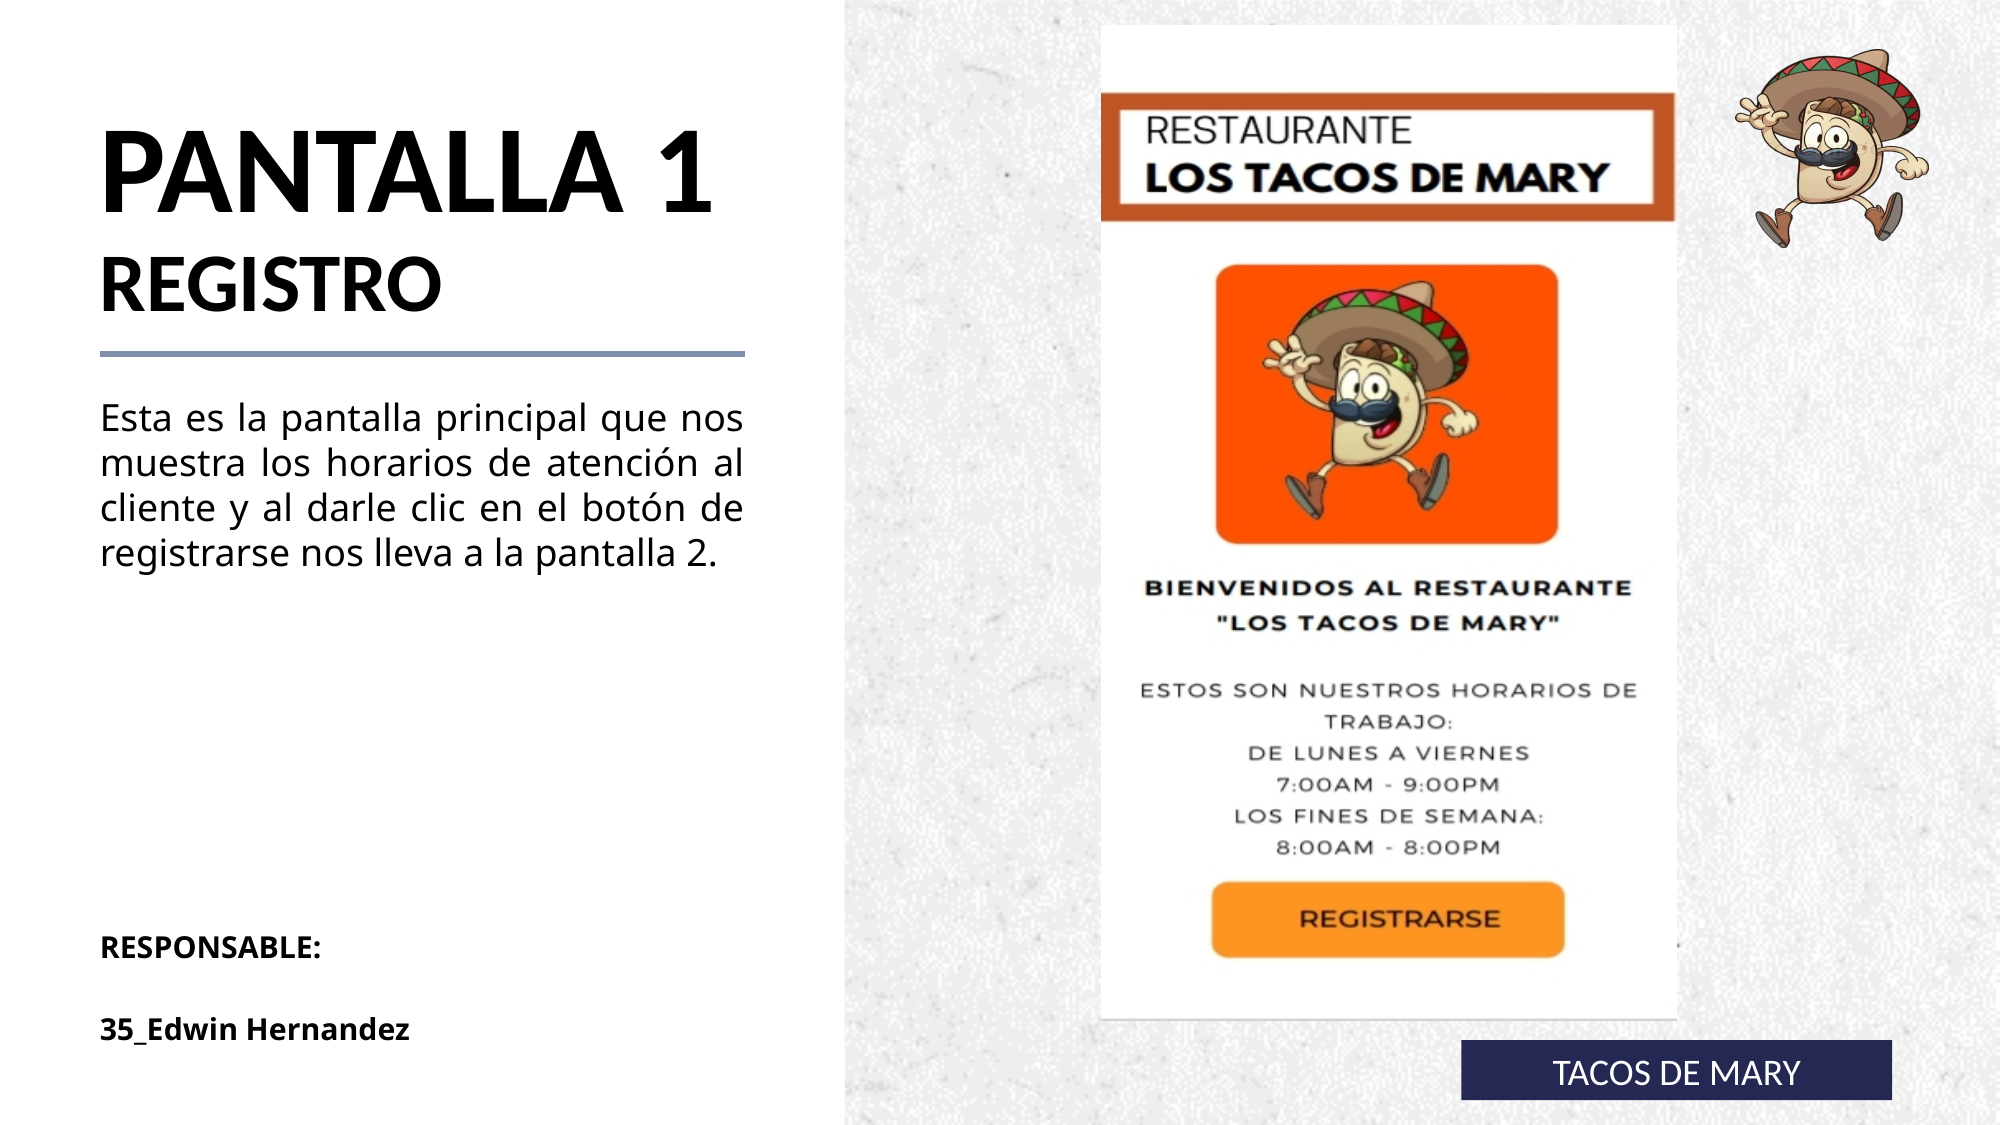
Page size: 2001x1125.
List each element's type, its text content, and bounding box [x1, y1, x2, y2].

picture [845, 0, 2000, 1125]
list Esta es la pantalla principal que nos muestra los horarios de atención al cliente y al darle clic en el botón de registrarse nos lleva a la pantalla 2. [99, 386, 745, 921]
title PANTALLA 1 Registro [99, 75, 745, 338]
text_box RESPONSABLE: 35_Edwin Hernandez [99, 921, 745, 1055]
slide_number TACOS DE MARY [1461, 1040, 1893, 1101]
